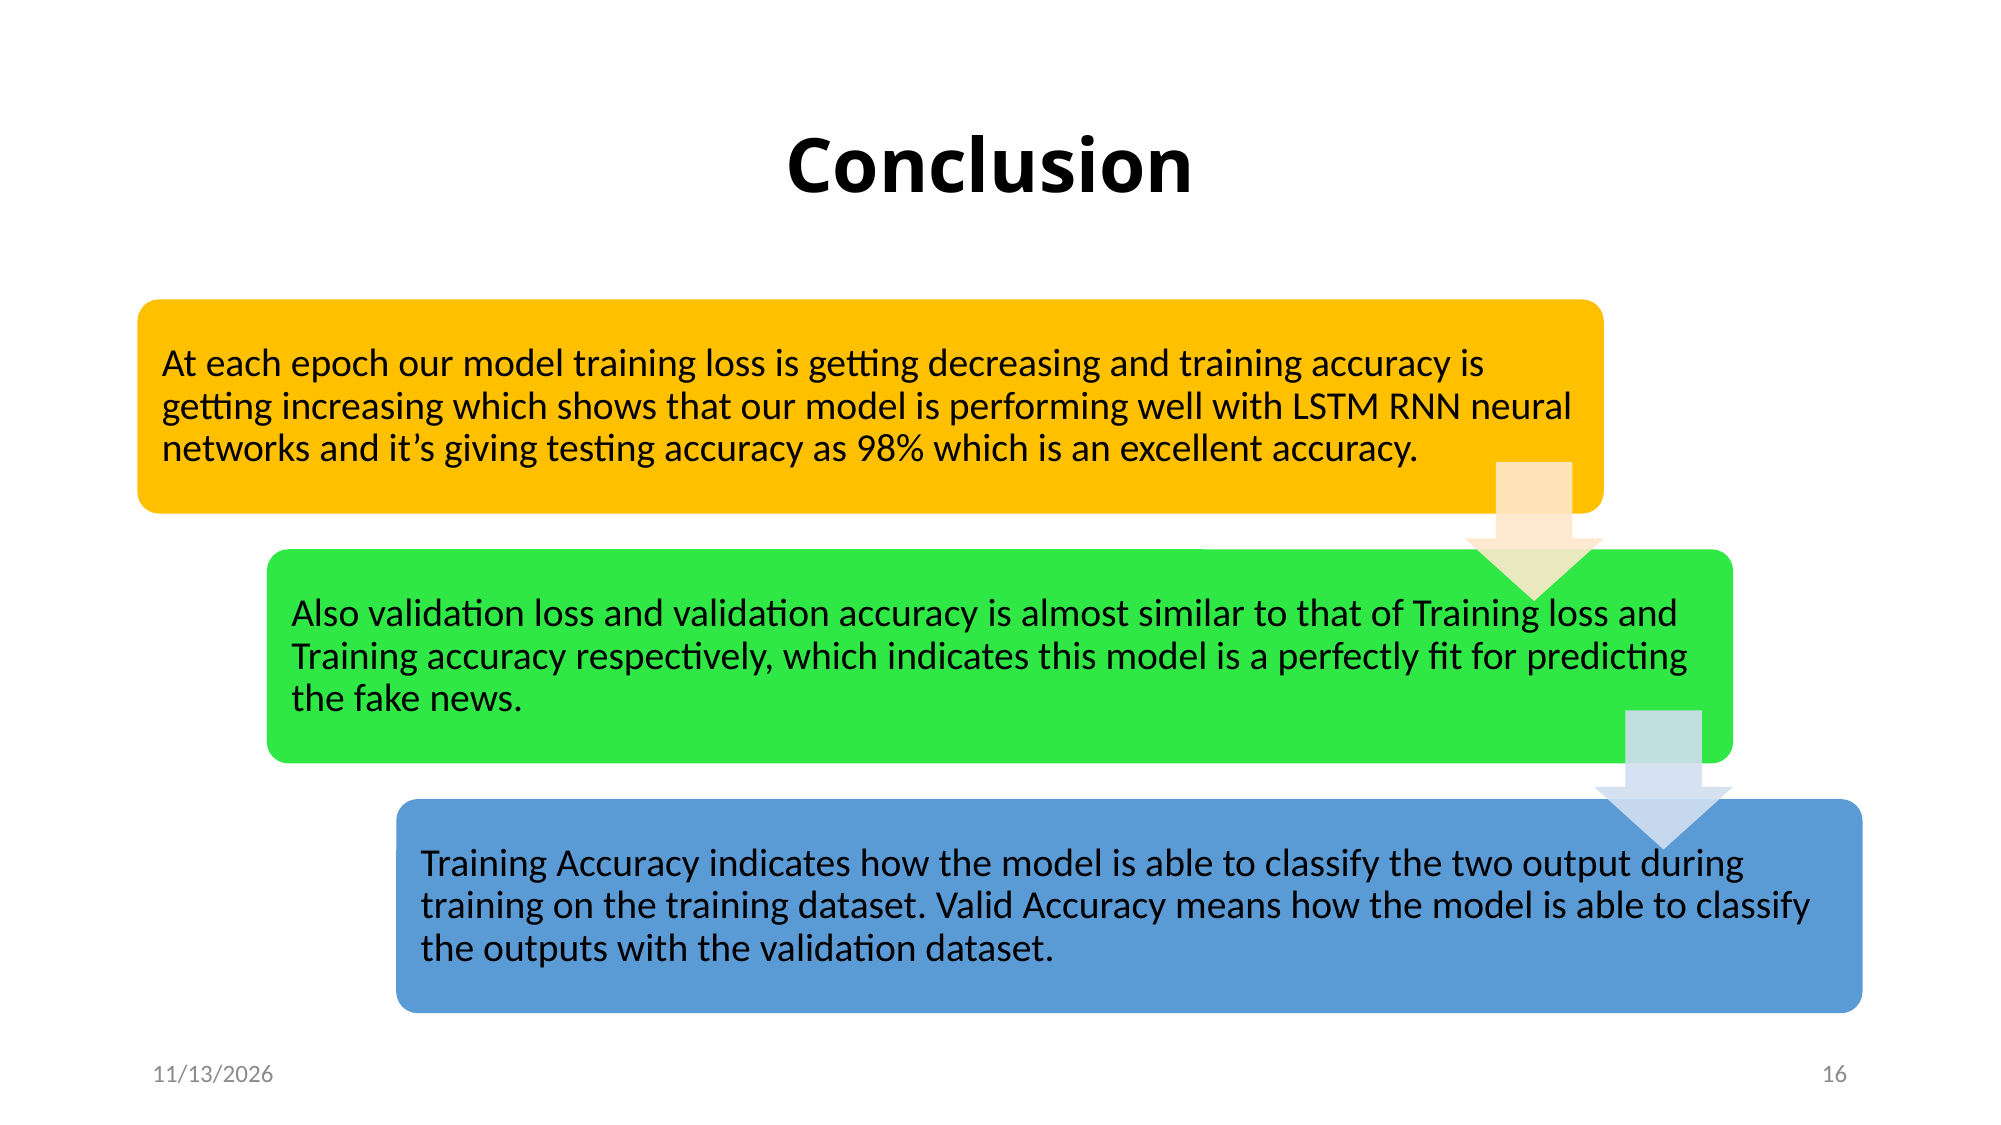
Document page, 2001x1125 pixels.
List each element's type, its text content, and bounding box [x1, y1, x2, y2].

slide_number 07-Jan-23 [137, 1042, 588, 1103]
title Conclusion [137, 59, 1863, 278]
slide_number 16 [1412, 1042, 1863, 1103]
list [137, 299, 1863, 1014]
